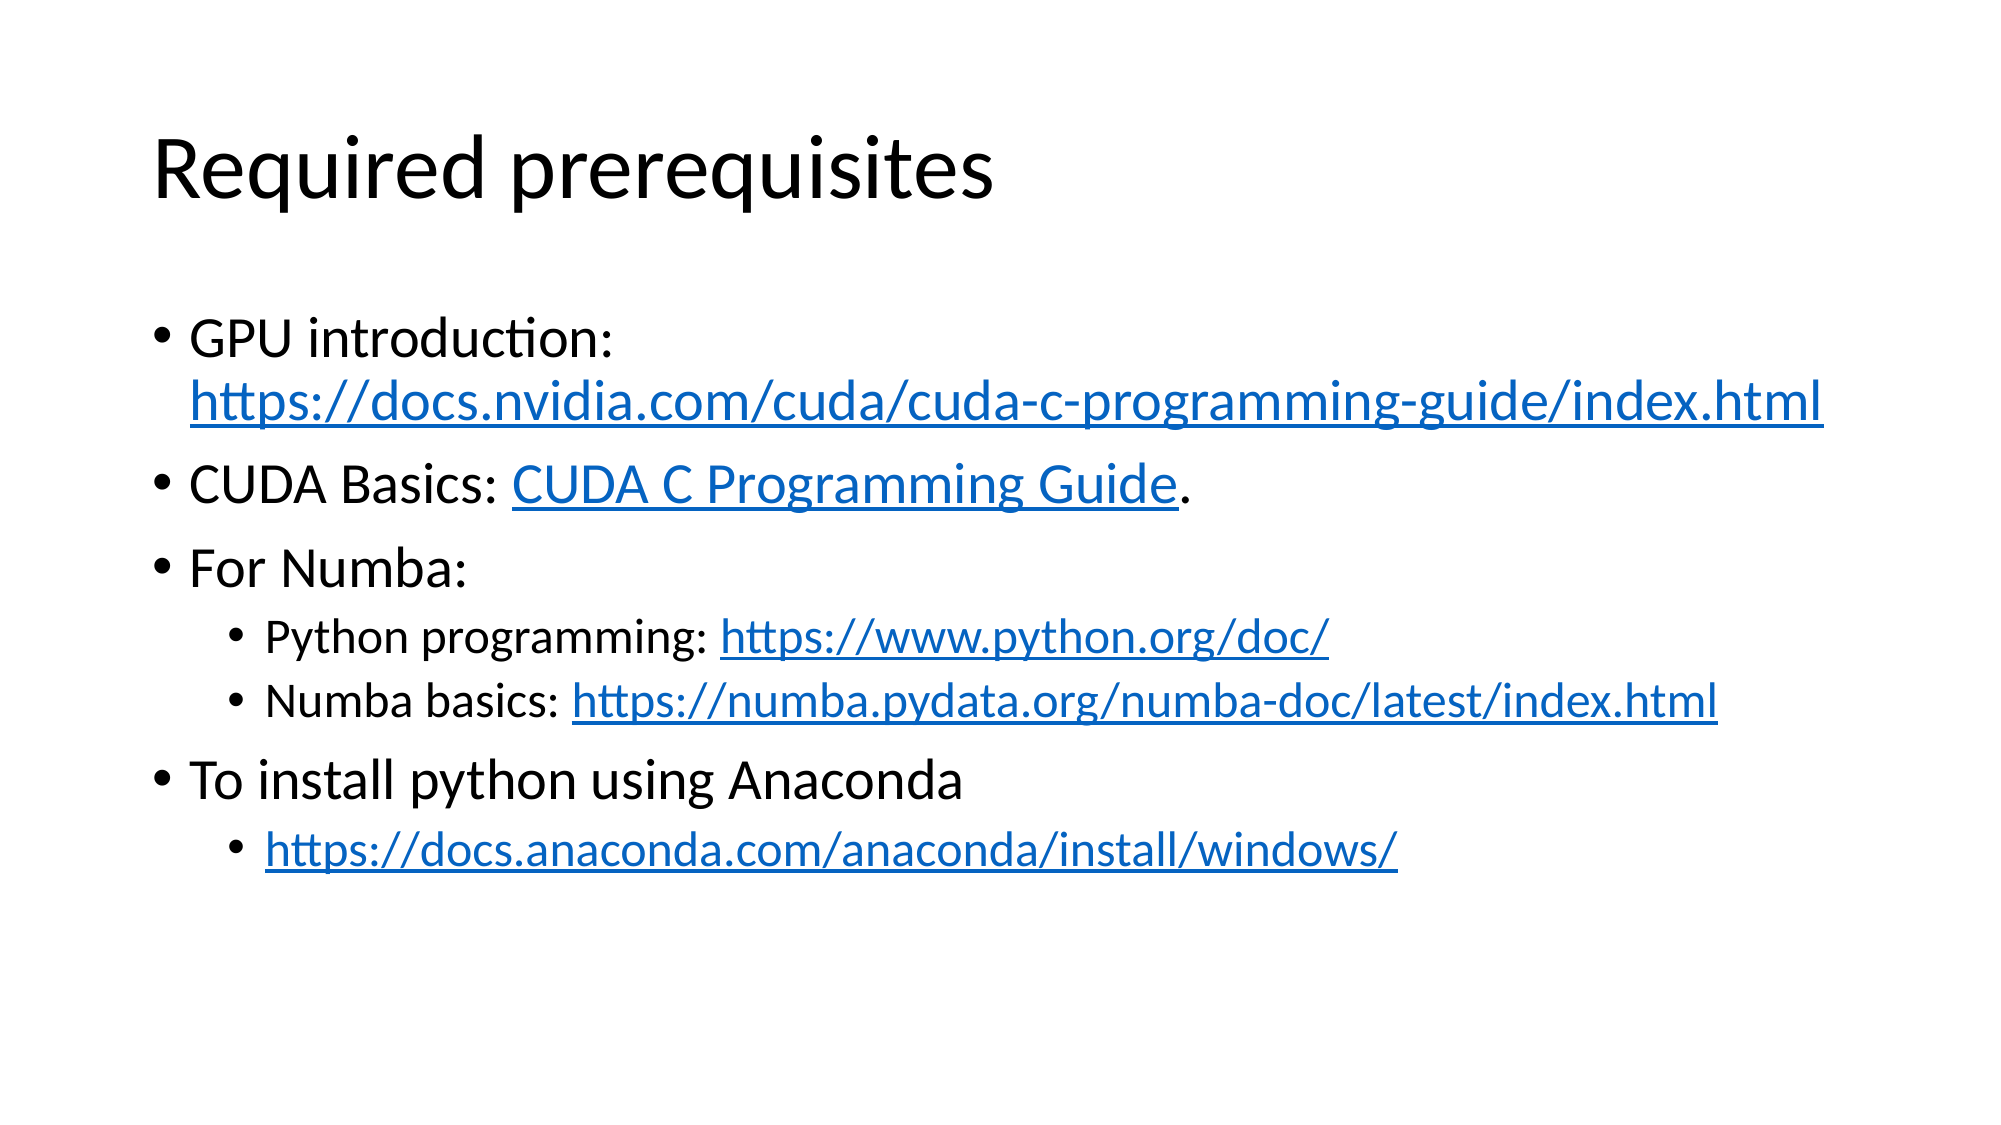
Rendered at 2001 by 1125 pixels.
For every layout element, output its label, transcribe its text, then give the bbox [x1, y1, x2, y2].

title Required prerequisites [137, 59, 1863, 278]
list GPU introduction: https://docs.nvidia.com/cuda/cuda-c-programming-guide/index.html CUDA Basics: CUDA C Programming Guide. For Numba: Python programming: https://www.python.org/doc/ Numba basics: https://numba.pydata.org/numba-doc/latest/index.html To install python using Anaconda https://docs.anaconda.com/anaconda/install/windows/ [137, 299, 1863, 1014]
